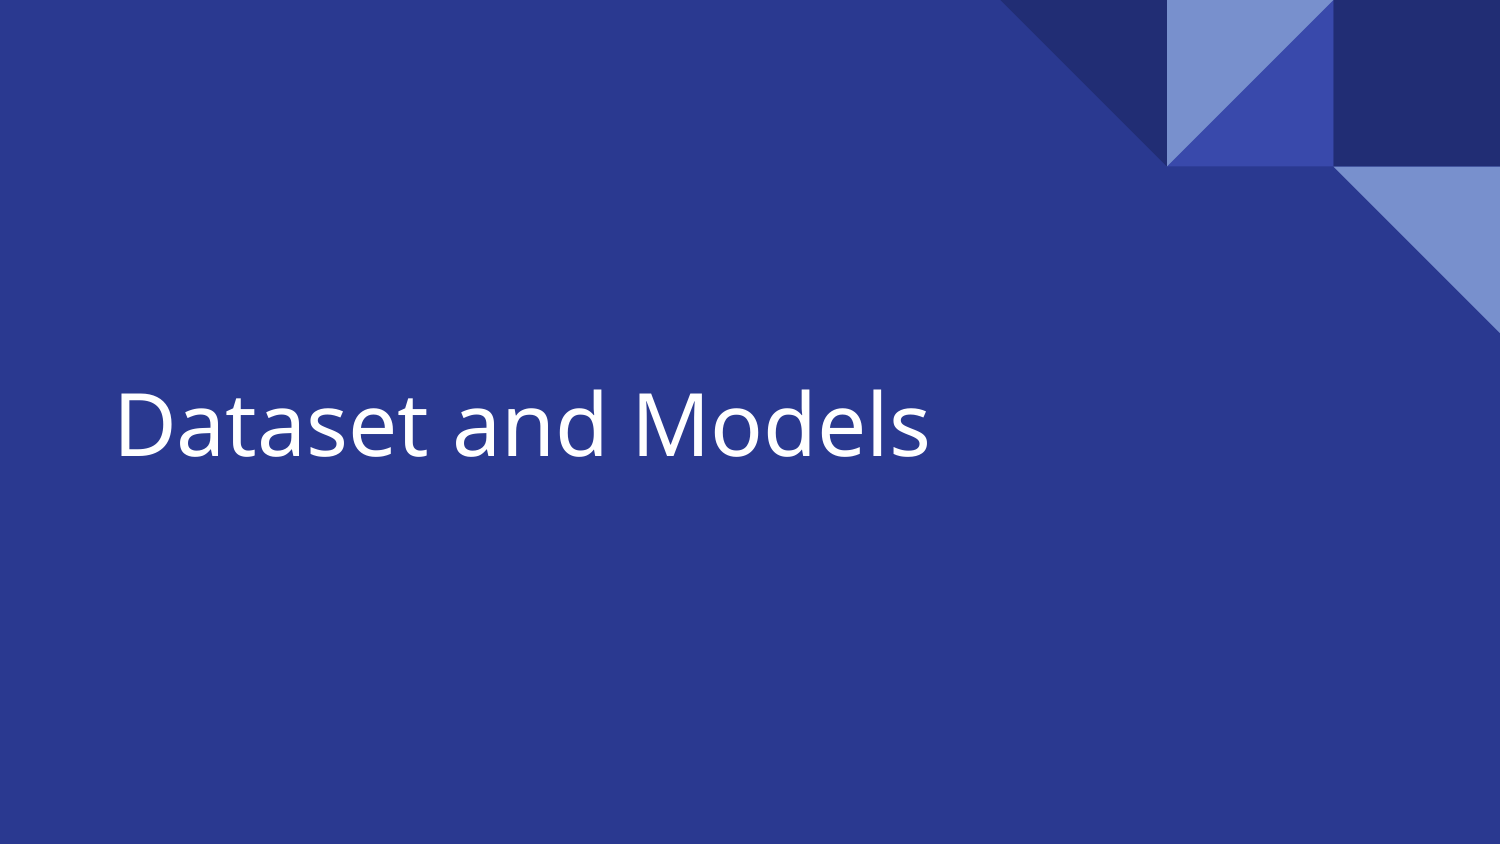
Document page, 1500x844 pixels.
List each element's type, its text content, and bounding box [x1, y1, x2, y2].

title Dataset and Models [98, 353, 1447, 491]
